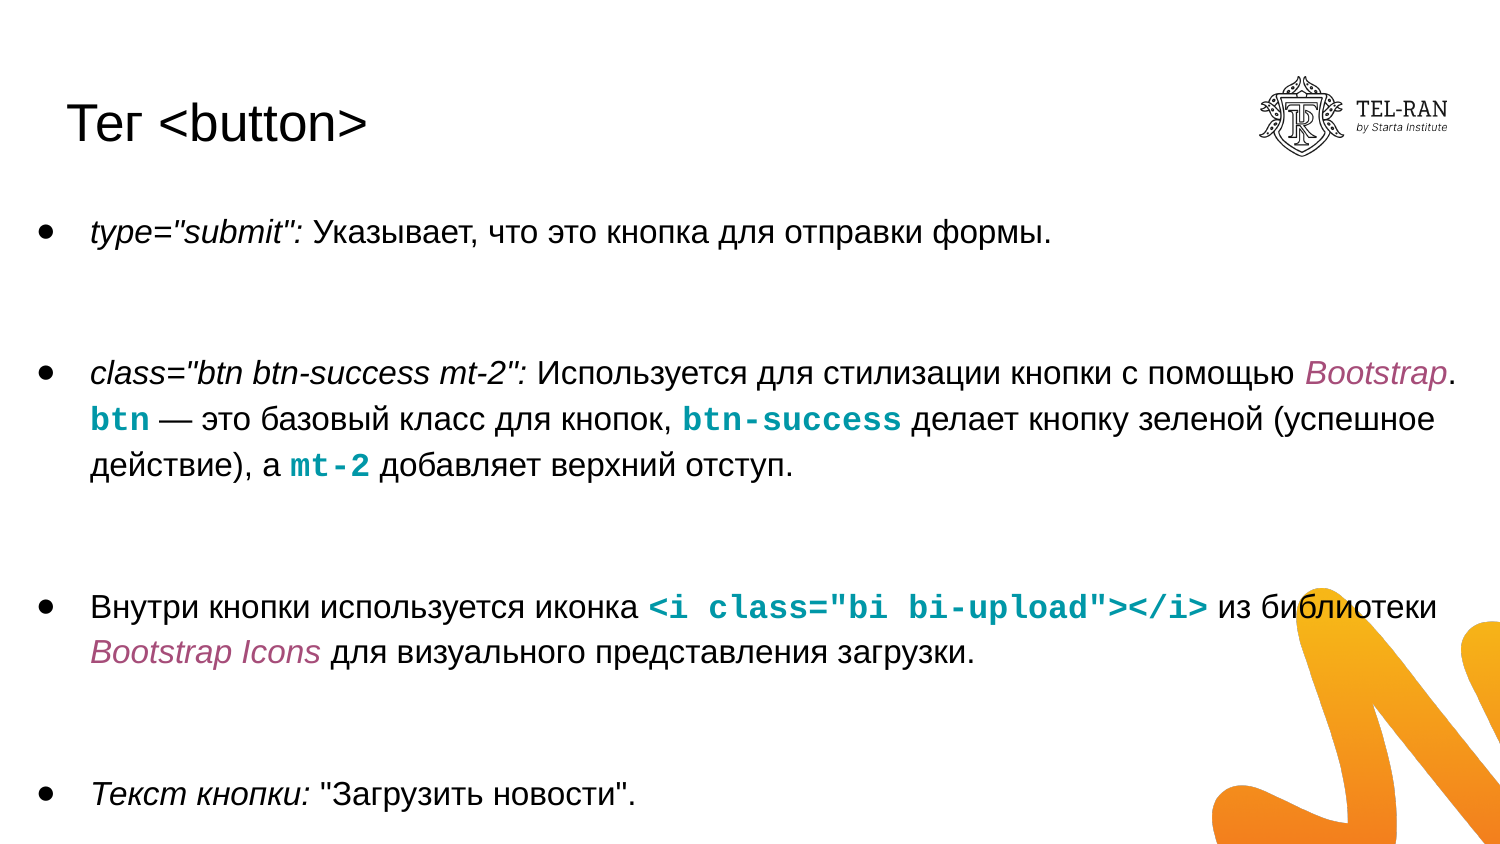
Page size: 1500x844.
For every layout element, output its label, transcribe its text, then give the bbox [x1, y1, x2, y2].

list type="submit": Указывает, что это кнопка для отправки формы. class="btn btn-success mt-2": Используется для стилизации кнопки с помощью Bootstrap. btn — это базовый класс для кнопок, btn-success делает кнопку зеленой (успешное действие), а mt-2 добавляет верхний отступ. Внутри кнопки используется иконка <i class="bi bi-upload"></i> из библиотеки Bootstrap Icons для визуального представления загрузки. Текст кнопки: "Загрузить новости". [0, 189, 1500, 844]
picture [1152, 588, 1500, 844]
picture [1259, 76, 1447, 157]
title Тег <button> [51, 72, 1449, 167]
